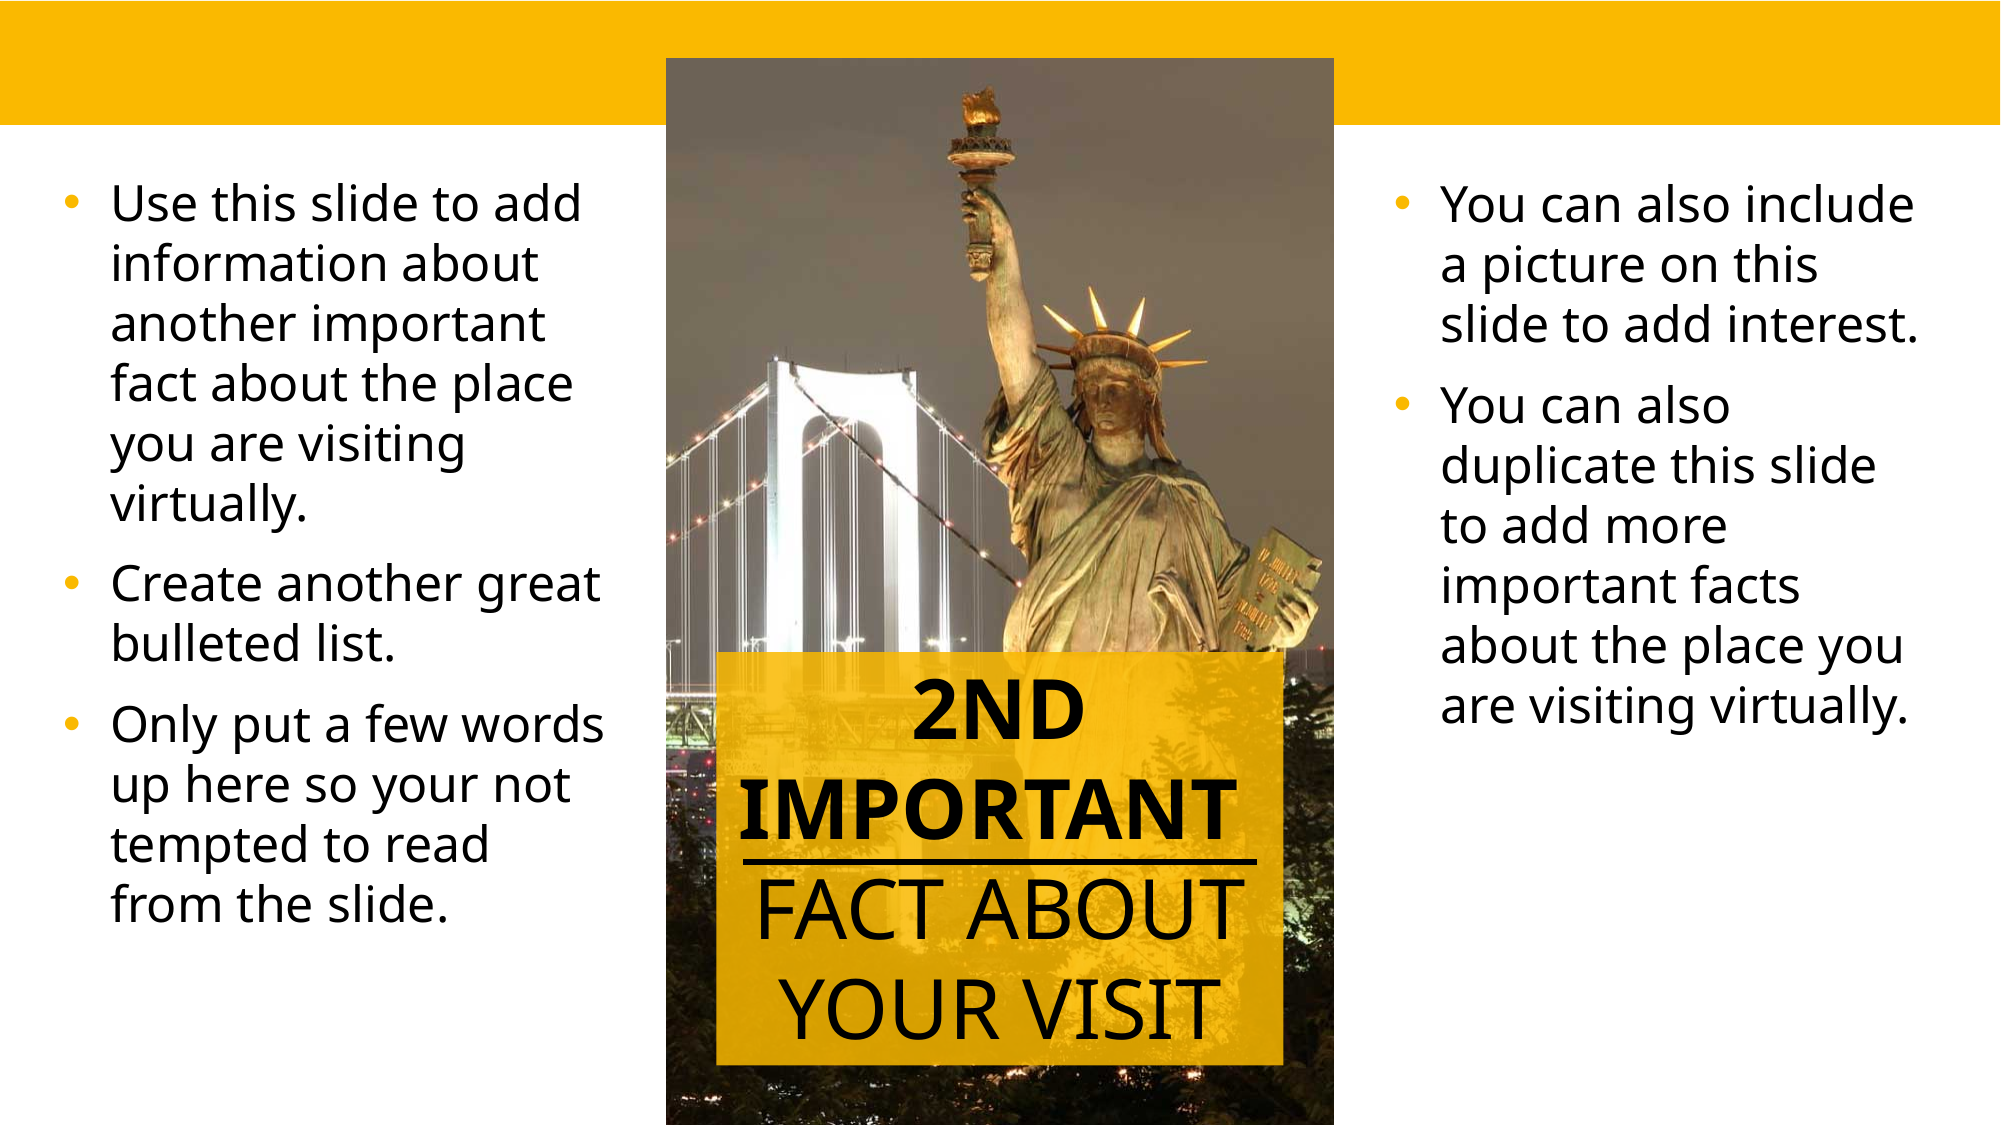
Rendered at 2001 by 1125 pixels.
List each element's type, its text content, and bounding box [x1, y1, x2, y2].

list Use this slide to add information about another important fact about the place you are visiting virtually. Create another great bulleted list. Only put a few words up here so your not tempted to read from the slide. [48, 163, 622, 1081]
list You can also include a picture on this slide to add interest. You can also duplicate this slide to add more important facts about the place you are visiting virtually. [1378, 164, 1953, 1083]
picture [665, 58, 1334, 1125]
